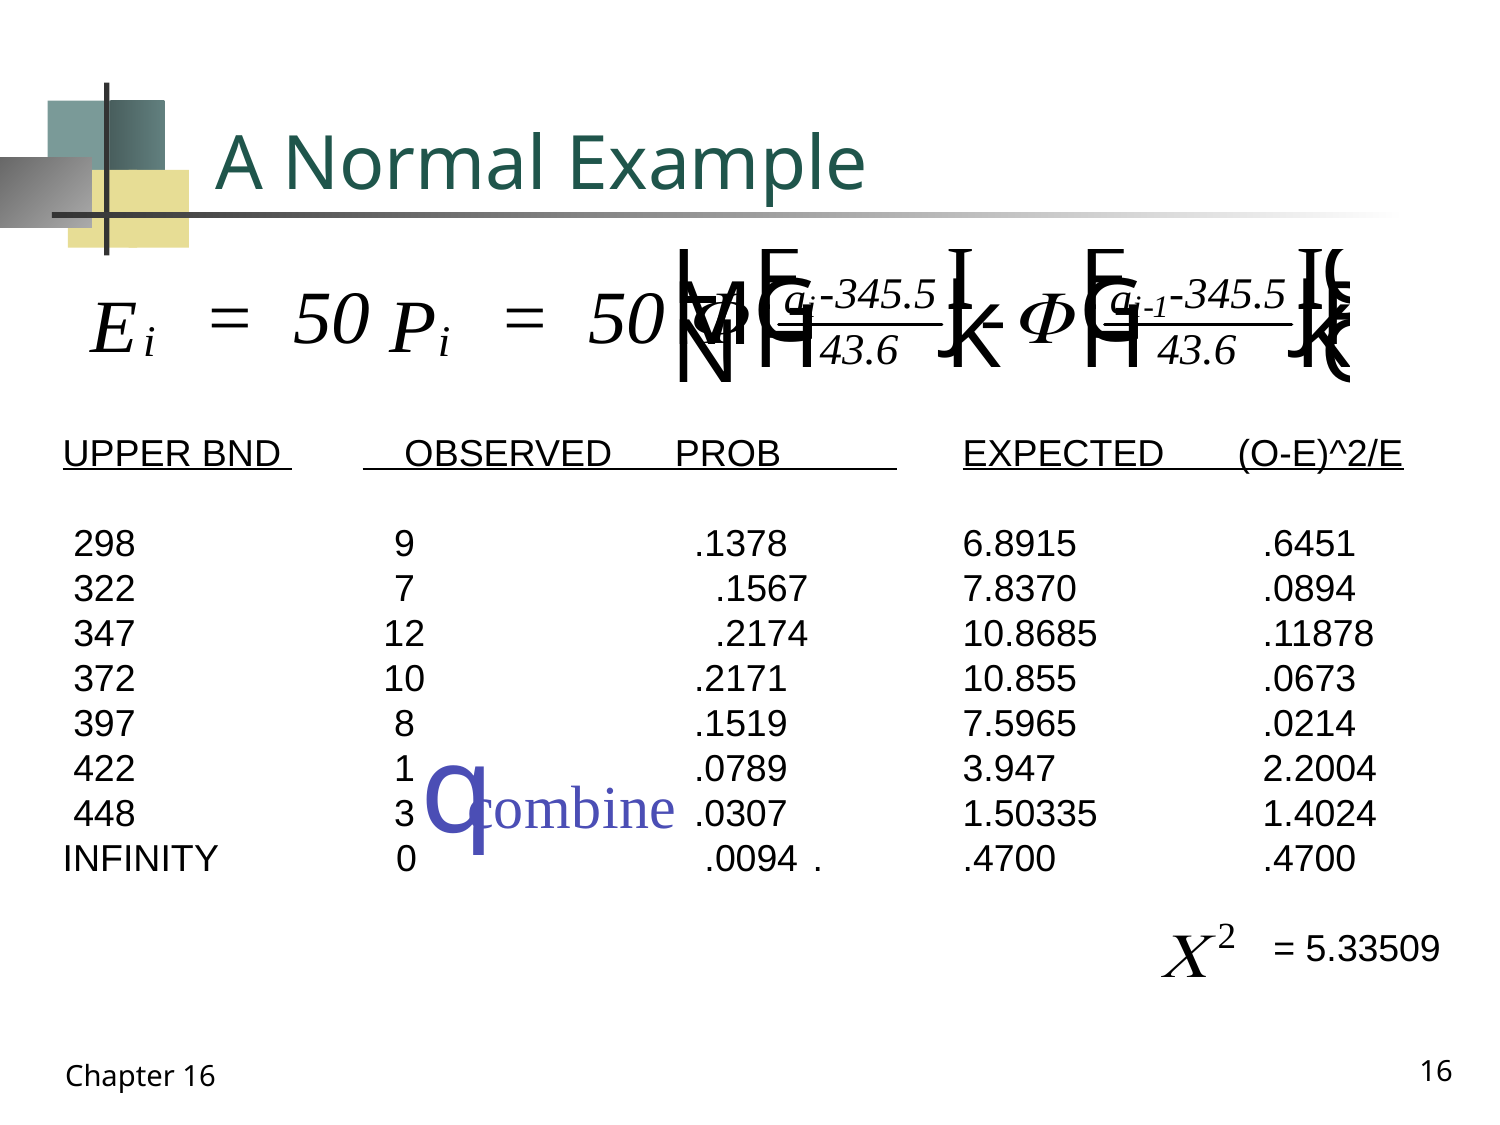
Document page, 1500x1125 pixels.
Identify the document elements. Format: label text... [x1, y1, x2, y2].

slide_number 16 [1154, 1023, 1468, 1100]
slide_number Chapter 16 [49, 1024, 363, 1101]
title A Normal Example [200, 112, 1163, 213]
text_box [1148, 908, 1251, 988]
text_box UPPER BND OBSERVED PROB EXPECTED (O-E)^2/E 298 9 .1378 6.8915 .6451 322 7 .1567 7.8370 .0894 347 12 .2174 10.8685 .11878 372 10 .2171 10.855 .0673 397 8 .1519 7.5965 .0214 422 1 .0789 3.947 2.2004 448 3 .0307 1.50335 1.4024 INFINITY 0 .0094 . .4700 .4700 = 5.33509 [47, 421, 1457, 977]
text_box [387, 761, 685, 856]
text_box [74, 249, 1350, 401]
